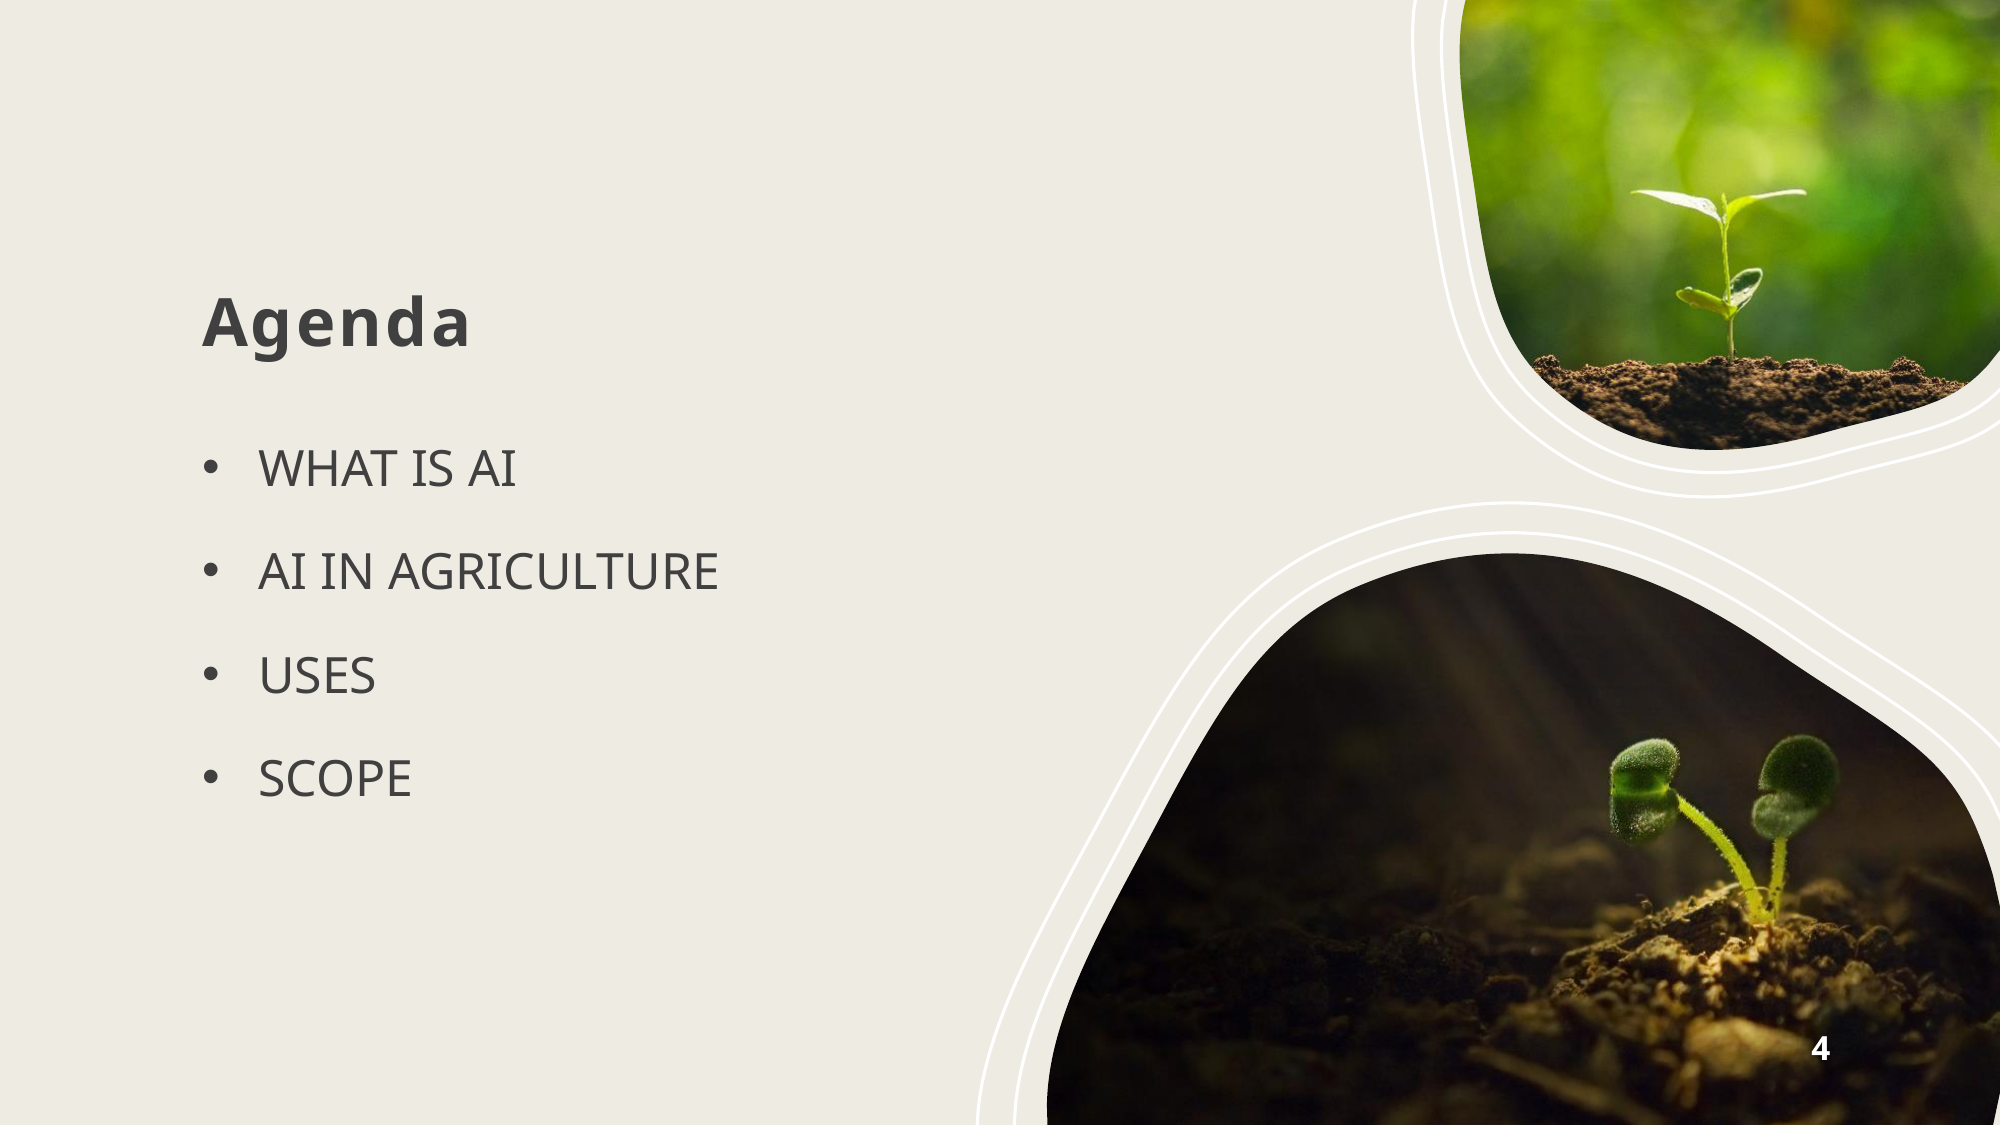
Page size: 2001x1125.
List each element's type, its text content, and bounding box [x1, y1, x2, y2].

picture [1046, 553, 2000, 1125]
list WHAT IS AI AI IN AGRICULTURE USES SCOPE [184, 394, 1084, 979]
title Agenda [184, 72, 1355, 375]
picture [1459, 0, 2000, 451]
